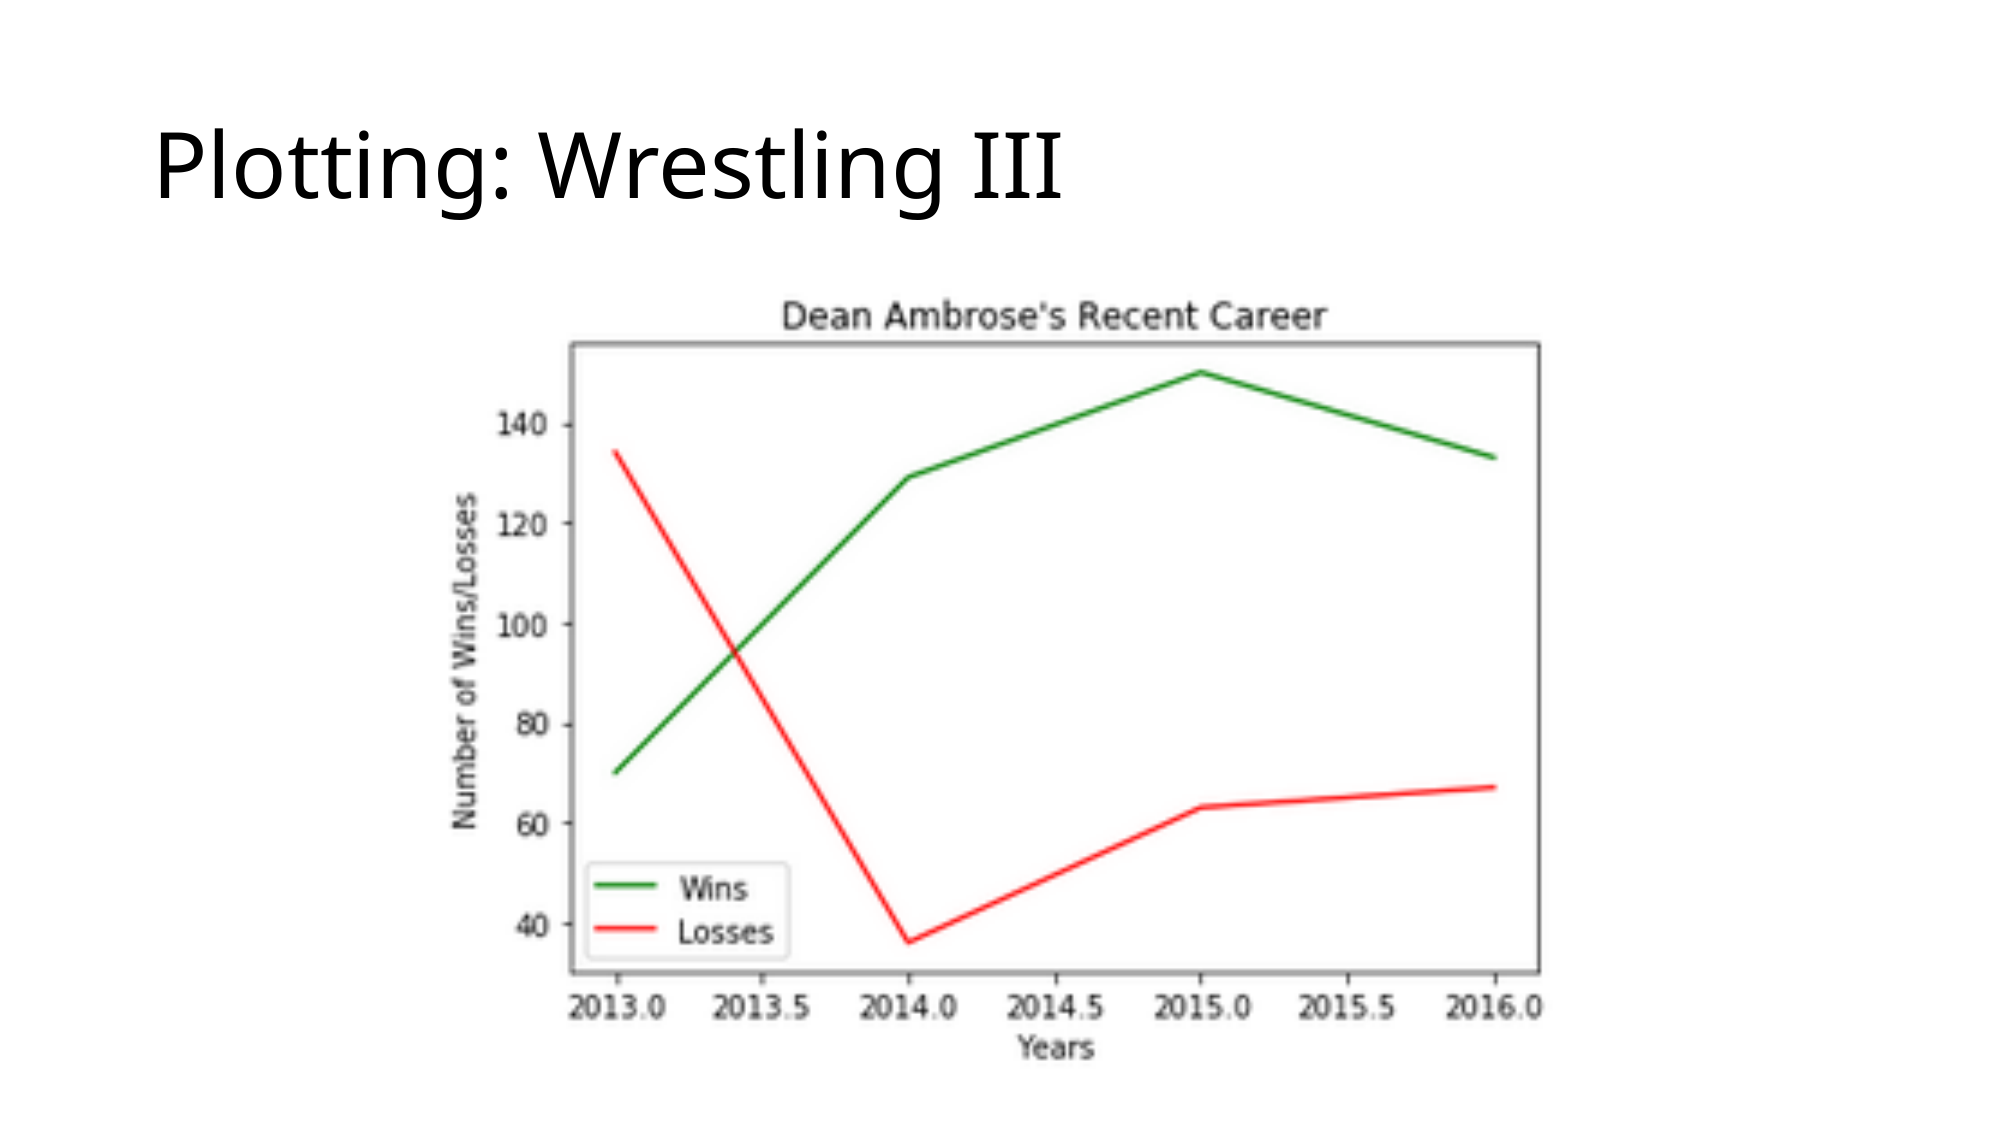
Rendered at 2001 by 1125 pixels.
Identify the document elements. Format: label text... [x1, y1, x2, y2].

title Plotting: Wrestling III [137, 59, 1863, 278]
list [429, 277, 1571, 1097]
